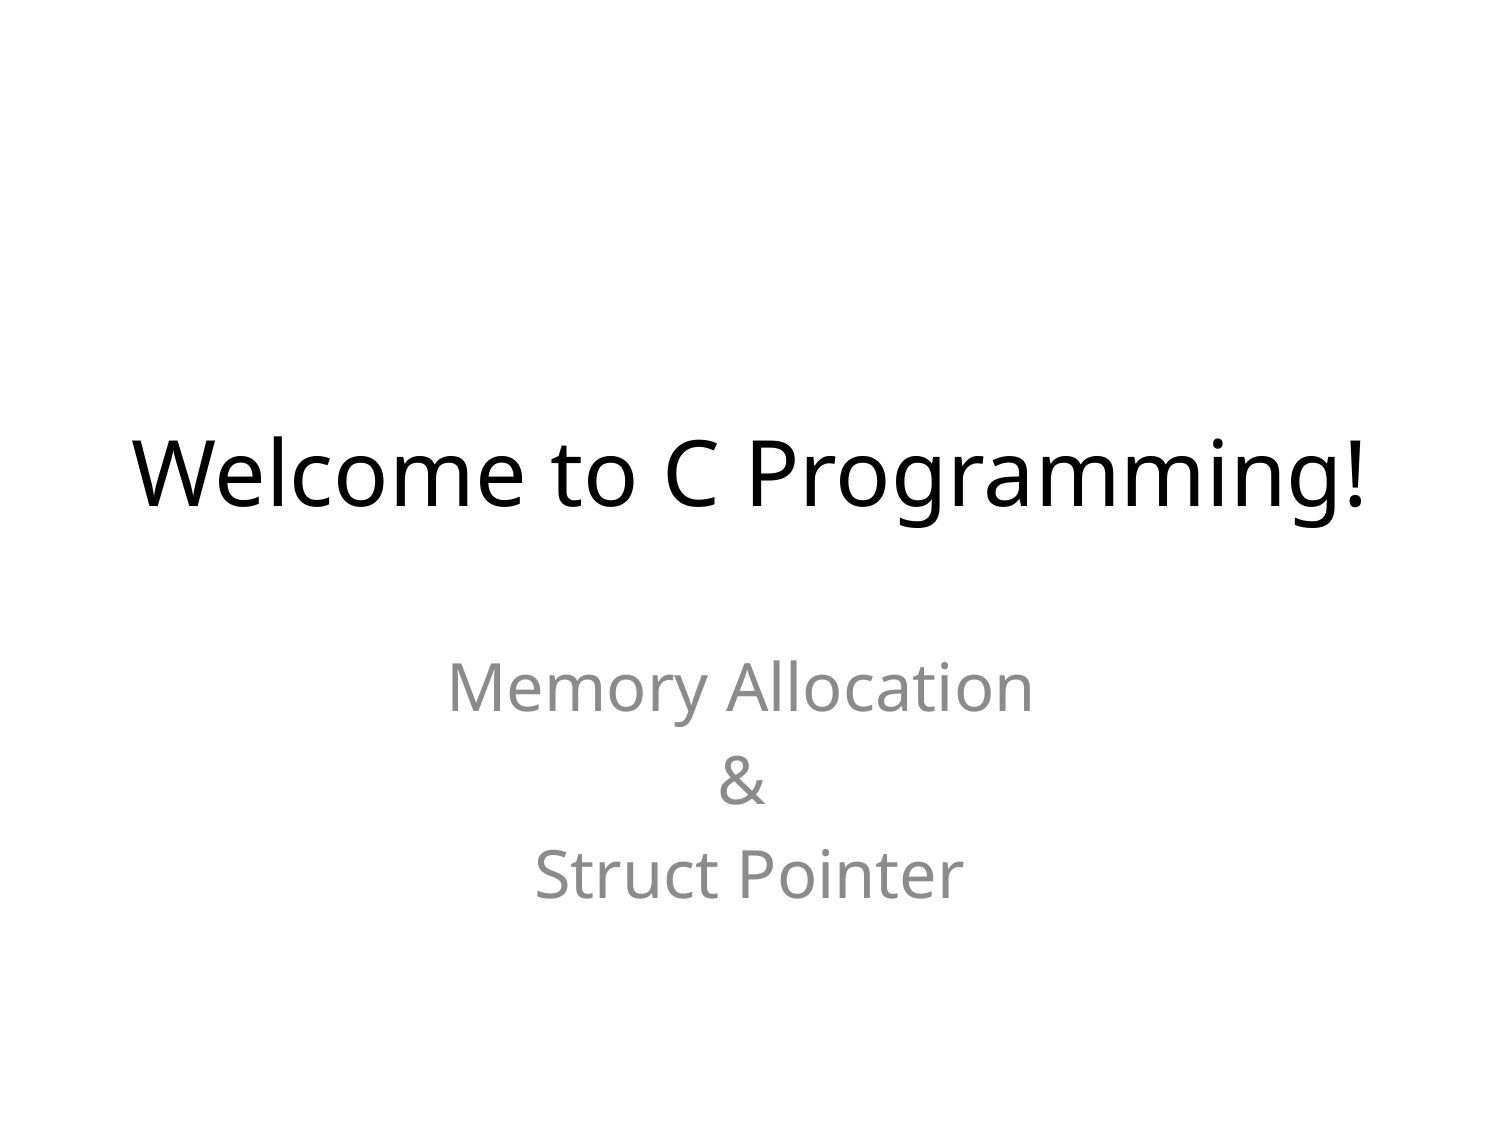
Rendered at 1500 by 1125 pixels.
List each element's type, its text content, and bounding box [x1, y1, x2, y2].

title Welcome to C Programming! [112, 349, 1388, 591]
subtitle Memory Allocation & Struct Pointer [225, 637, 1275, 925]
